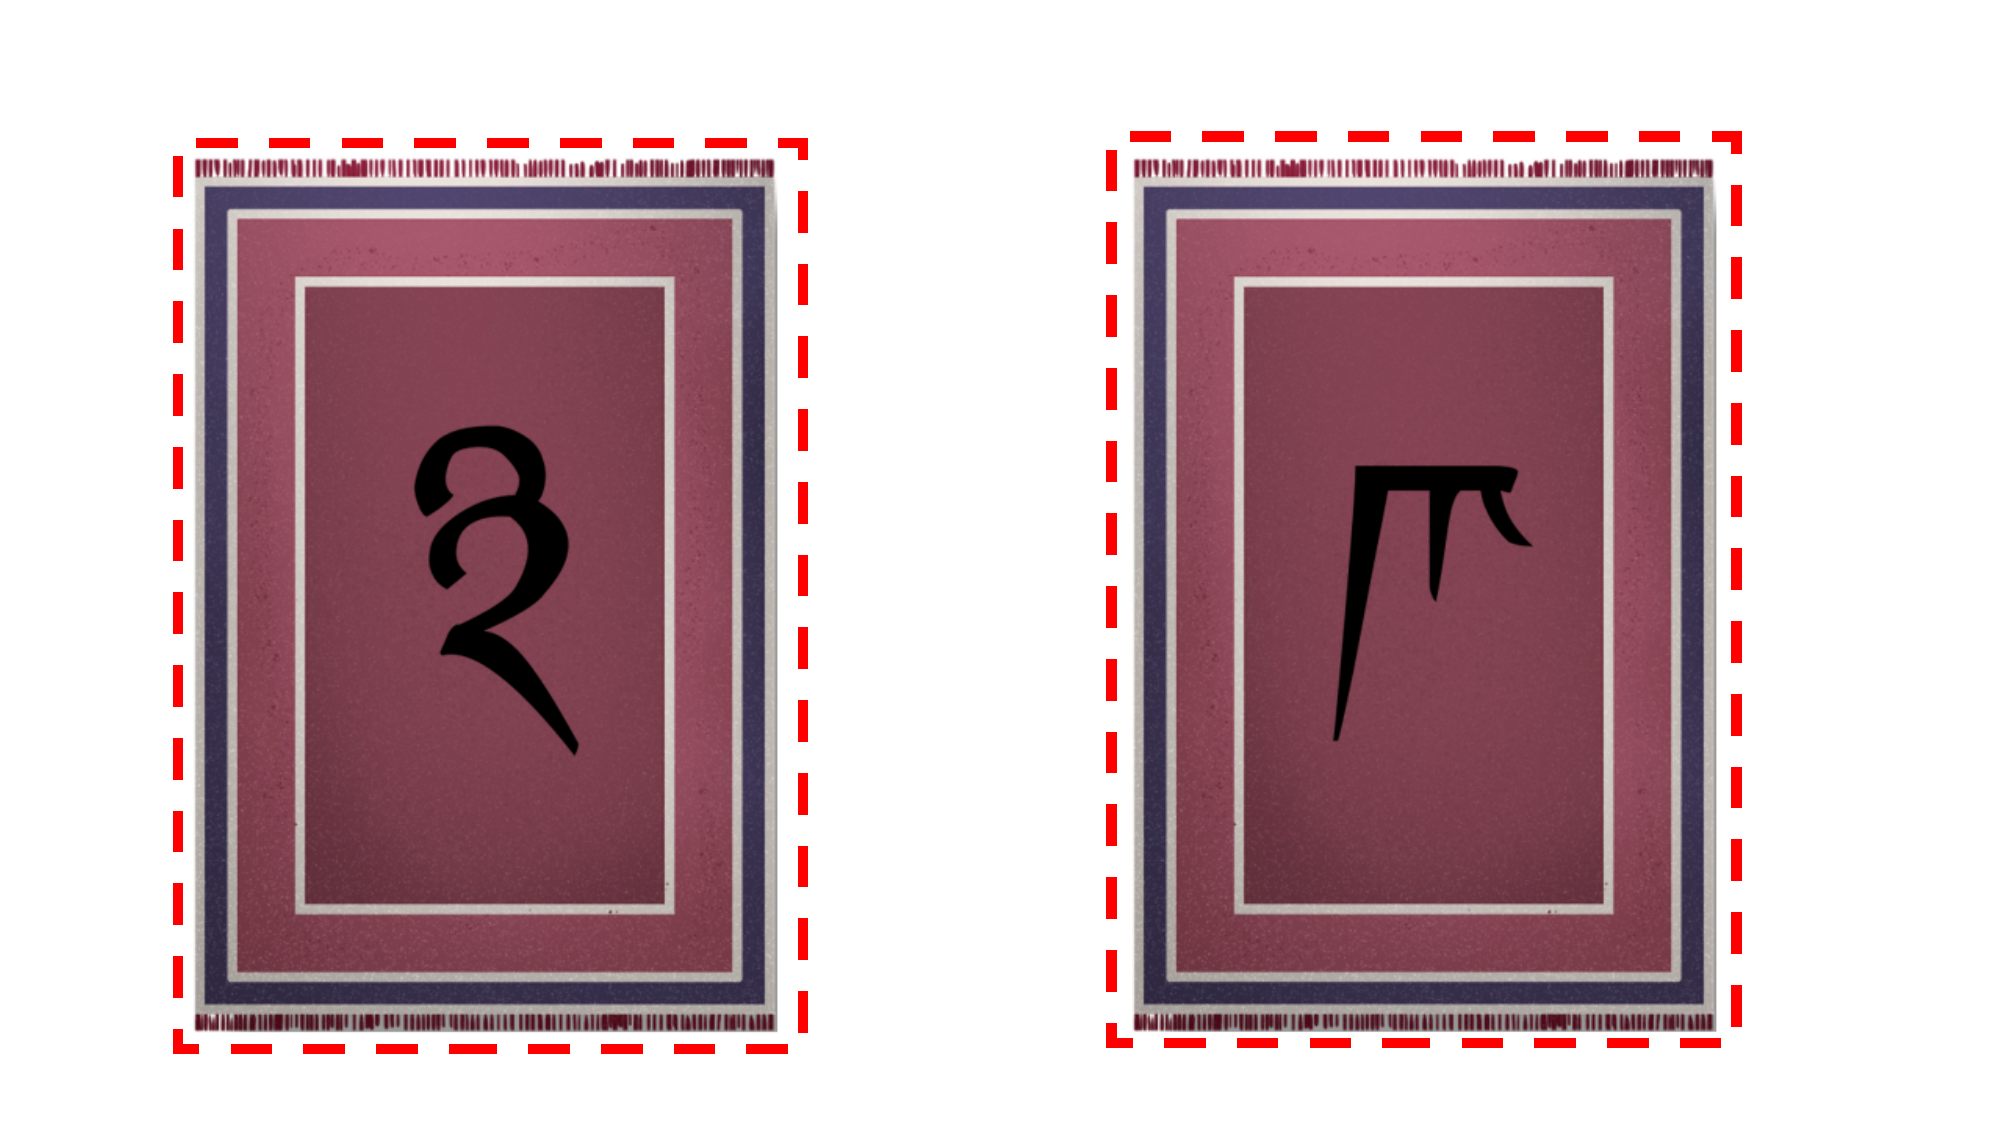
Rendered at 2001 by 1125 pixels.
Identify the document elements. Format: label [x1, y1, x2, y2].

picture [1122, 150, 1726, 1043]
text_box [177, 142, 183, 1050]
picture [183, 142, 798, 1051]
text_box [1110, 136, 1737, 1044]
text_box [798, 142, 804, 1050]
